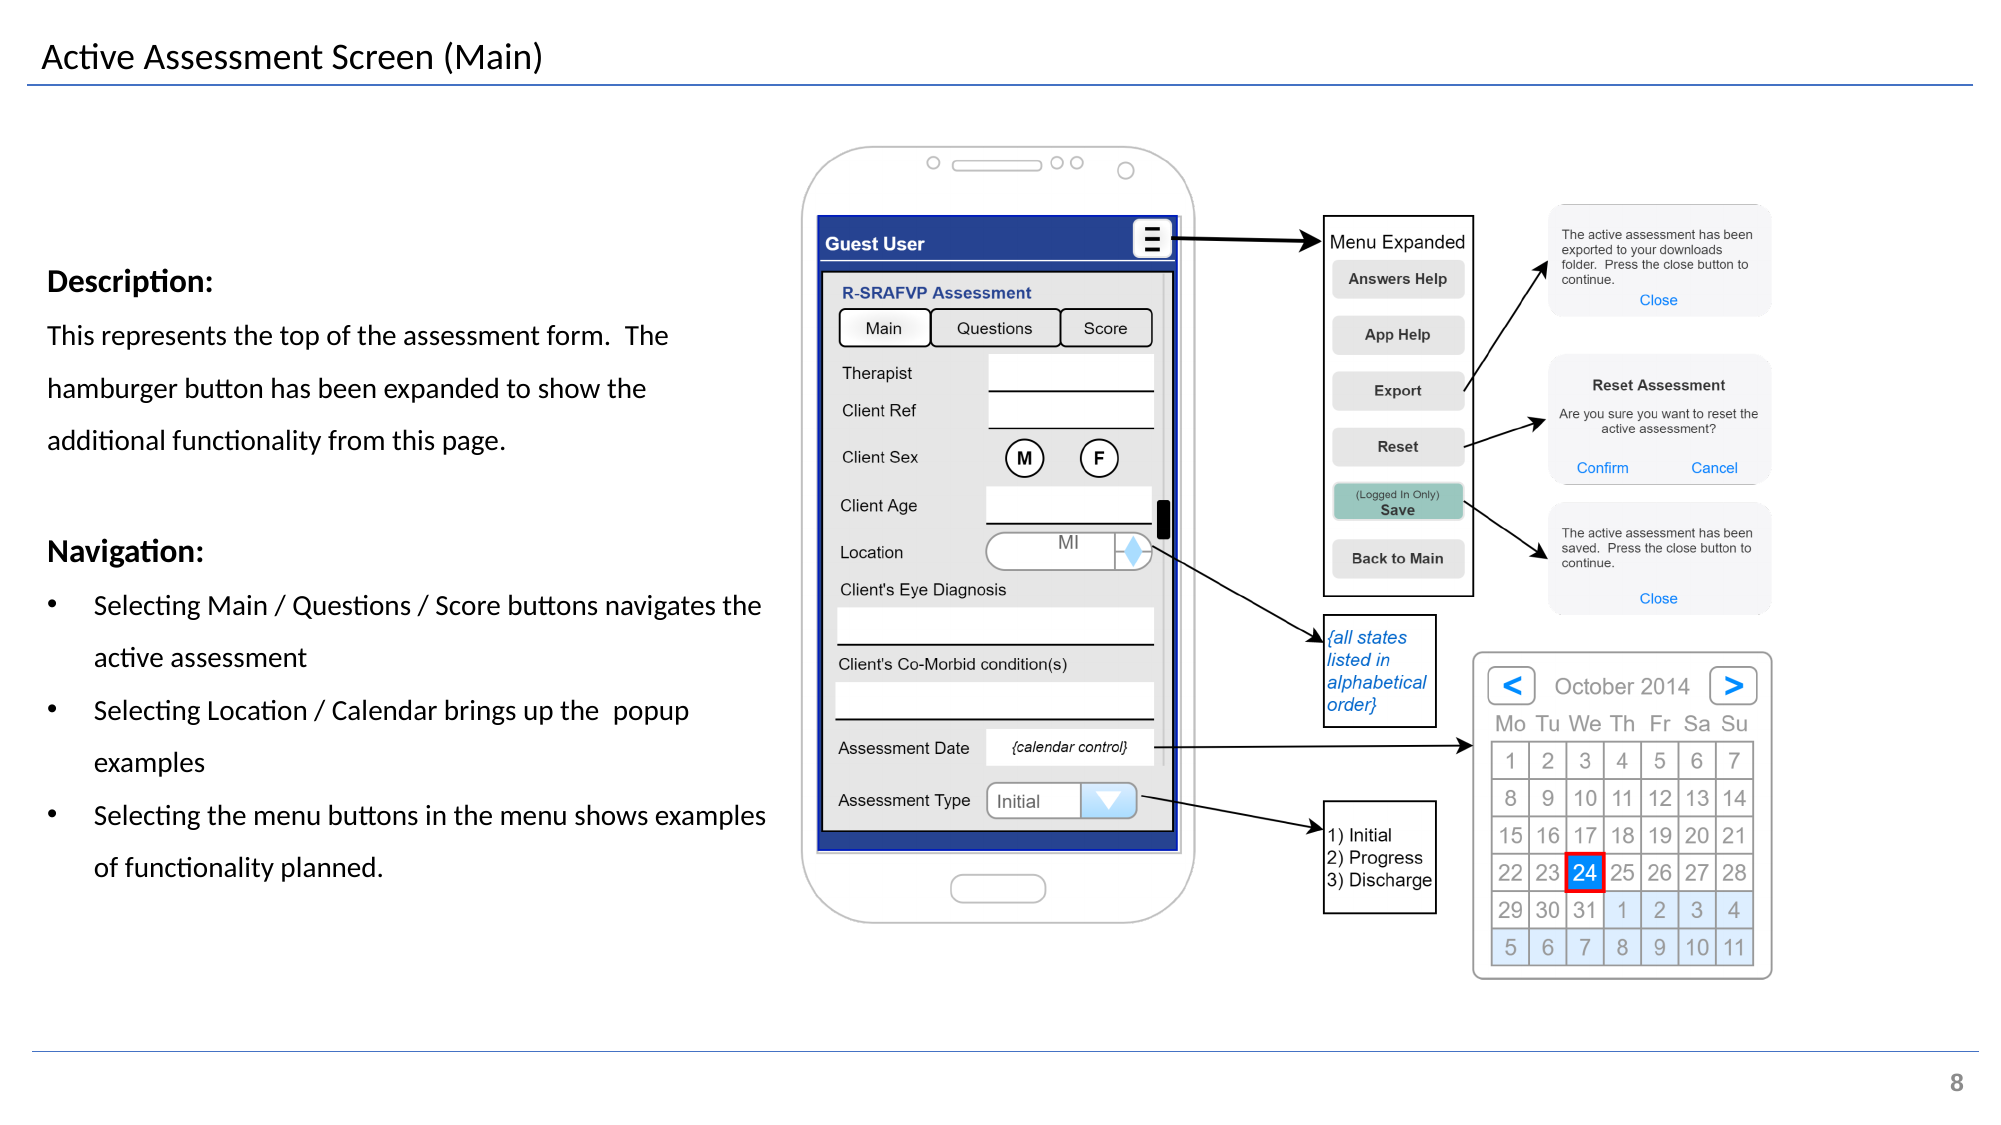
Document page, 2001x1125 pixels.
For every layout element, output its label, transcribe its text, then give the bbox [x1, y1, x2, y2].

text_box Active Assessment Screen (Main) [26, 24, 1928, 84]
picture [782, 127, 1791, 998]
slide_number 8 [1866, 1052, 1979, 1112]
text_box Description: This represents the top of the assessment form. The hamburger button has been expanded to show the additional functionality from this page. Navigation: Selecting Main / Questions / Score buttons navigates the active assessment Selecting Location / Calendar brings up the popup examples Selecting the menu buttons in the menu shows examples of functionality planned. [32, 231, 782, 891]
